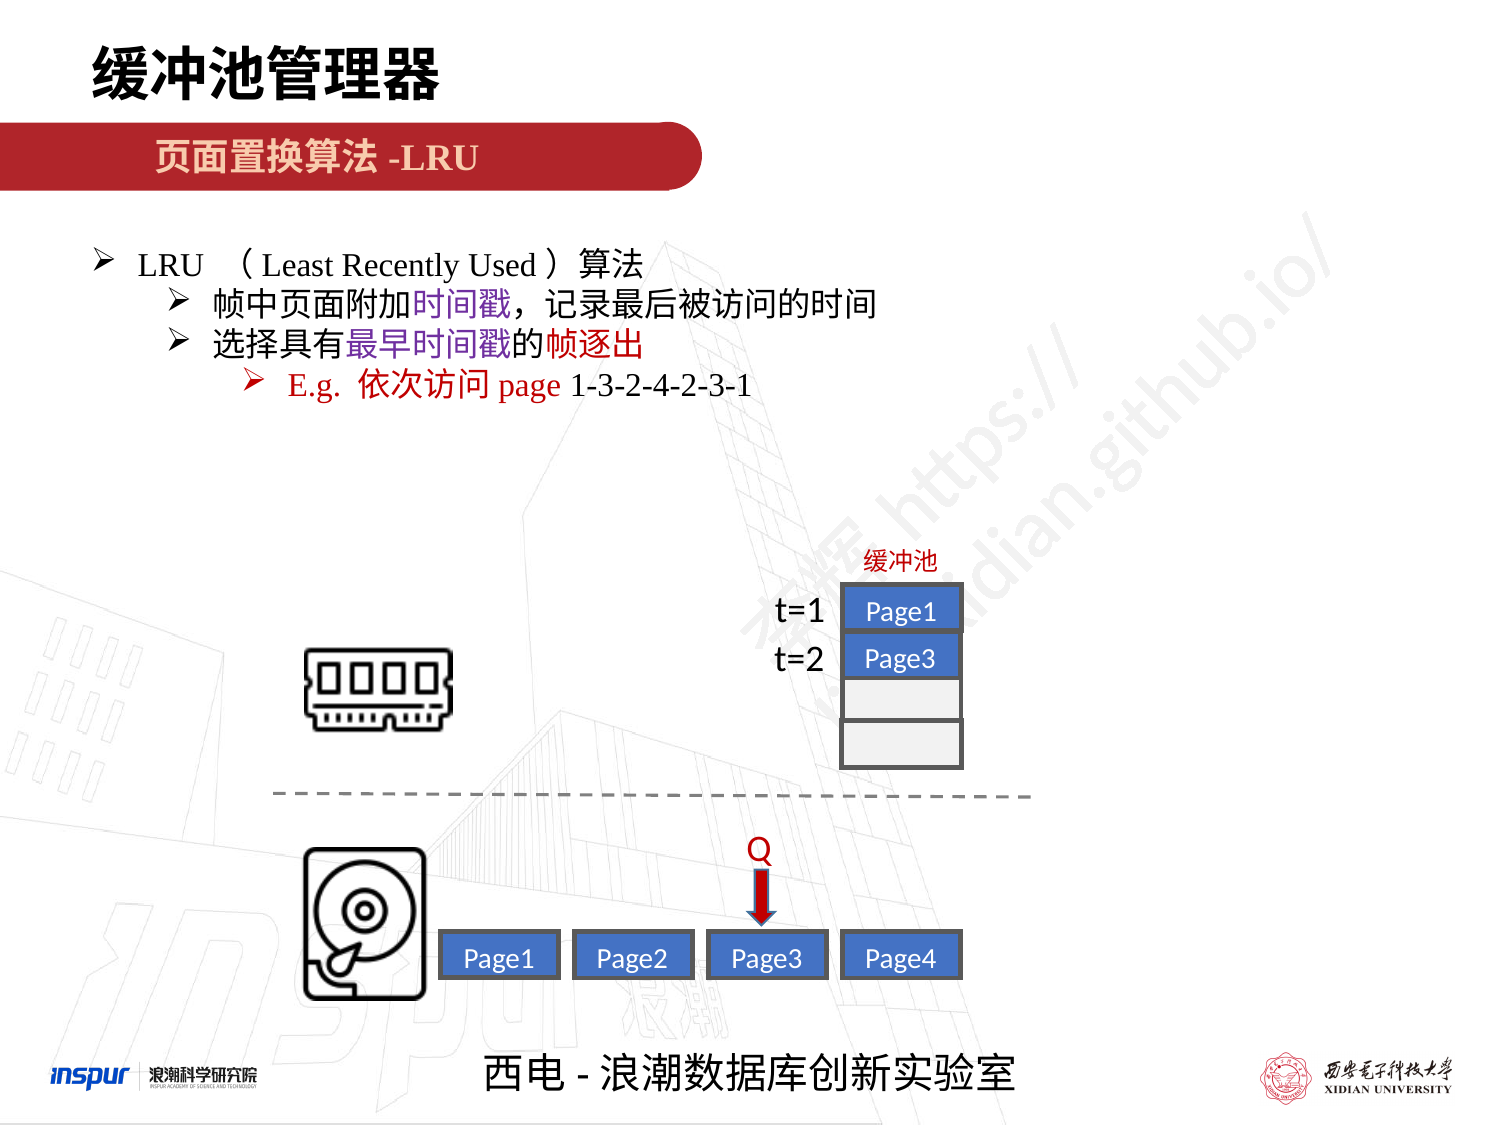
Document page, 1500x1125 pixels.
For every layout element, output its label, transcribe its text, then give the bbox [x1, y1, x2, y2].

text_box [842, 584, 962, 636]
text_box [708, 931, 827, 983]
text_box t=2 [759, 626, 840, 687]
text_box [841, 680, 962, 719]
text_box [842, 631, 961, 683]
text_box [442, 931, 559, 983]
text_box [574, 931, 693, 983]
text_box 缓冲池管理器 [76, 28, 1171, 126]
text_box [731, 816, 787, 926]
text_box 页面置换算法-LRU [0, 125, 652, 186]
text_box [0, 122, 670, 191]
text_box t=1 [760, 577, 841, 629]
text_box 缓冲池 [848, 537, 954, 582]
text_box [273, 793, 1038, 798]
text_box LRU （Least Recently Used）算法 帧中页面附加时间戳，记录最后被访问的时间 选择具有最早时间戳的帧逐出 E.g. 依次访问page 1-3-2-4-2-3-1 [76, 236, 1405, 411]
text_box [841, 719, 962, 768]
text_box [664, 121, 702, 190]
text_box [842, 931, 961, 983]
picture [0, 0, 1500, 1125]
